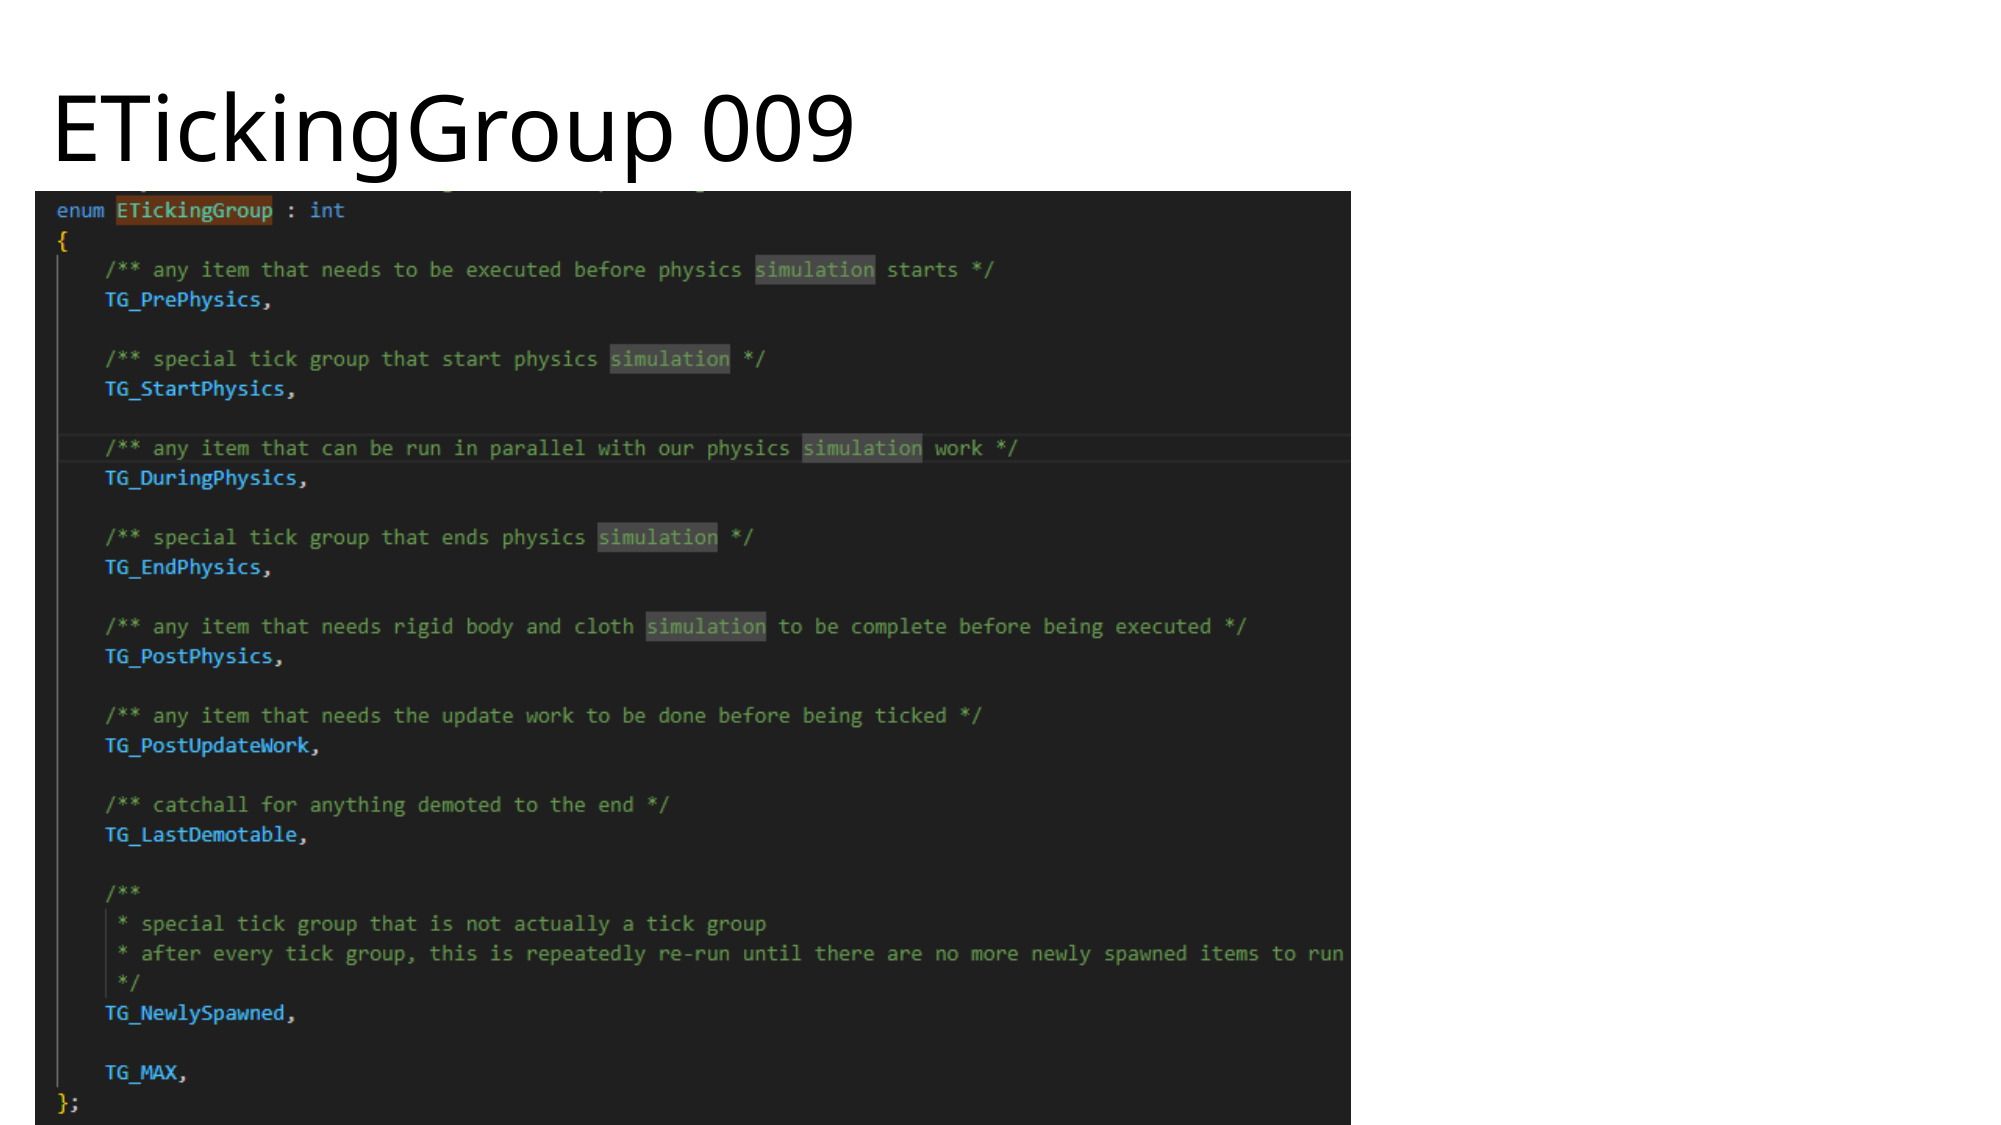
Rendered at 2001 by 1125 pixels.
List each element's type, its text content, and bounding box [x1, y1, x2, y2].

picture [34, 191, 1351, 1125]
text_box ETickingGroup 009 [34, 67, 1760, 195]
